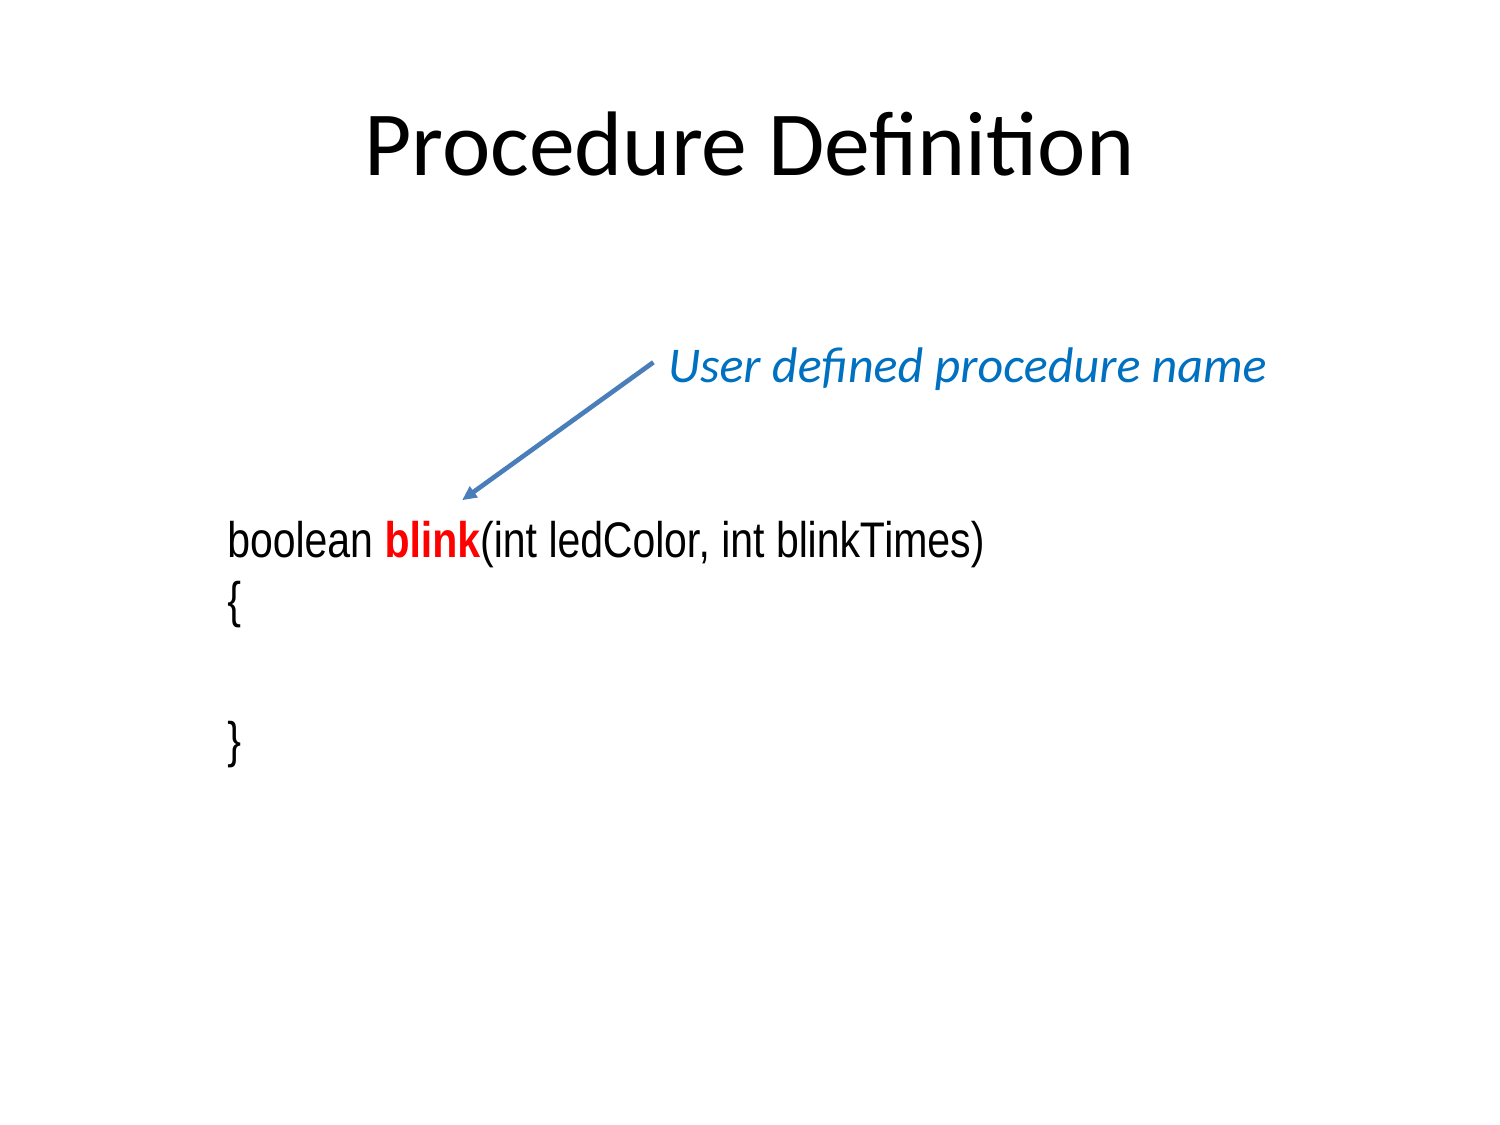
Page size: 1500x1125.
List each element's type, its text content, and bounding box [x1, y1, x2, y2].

title Procedure Definition [75, 45, 1425, 233]
list boolean blink(int ledColor, int blinkTimes) { } [212, 500, 1288, 813]
text_box User defined procedure name [653, 324, 1283, 400]
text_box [462, 362, 651, 501]
